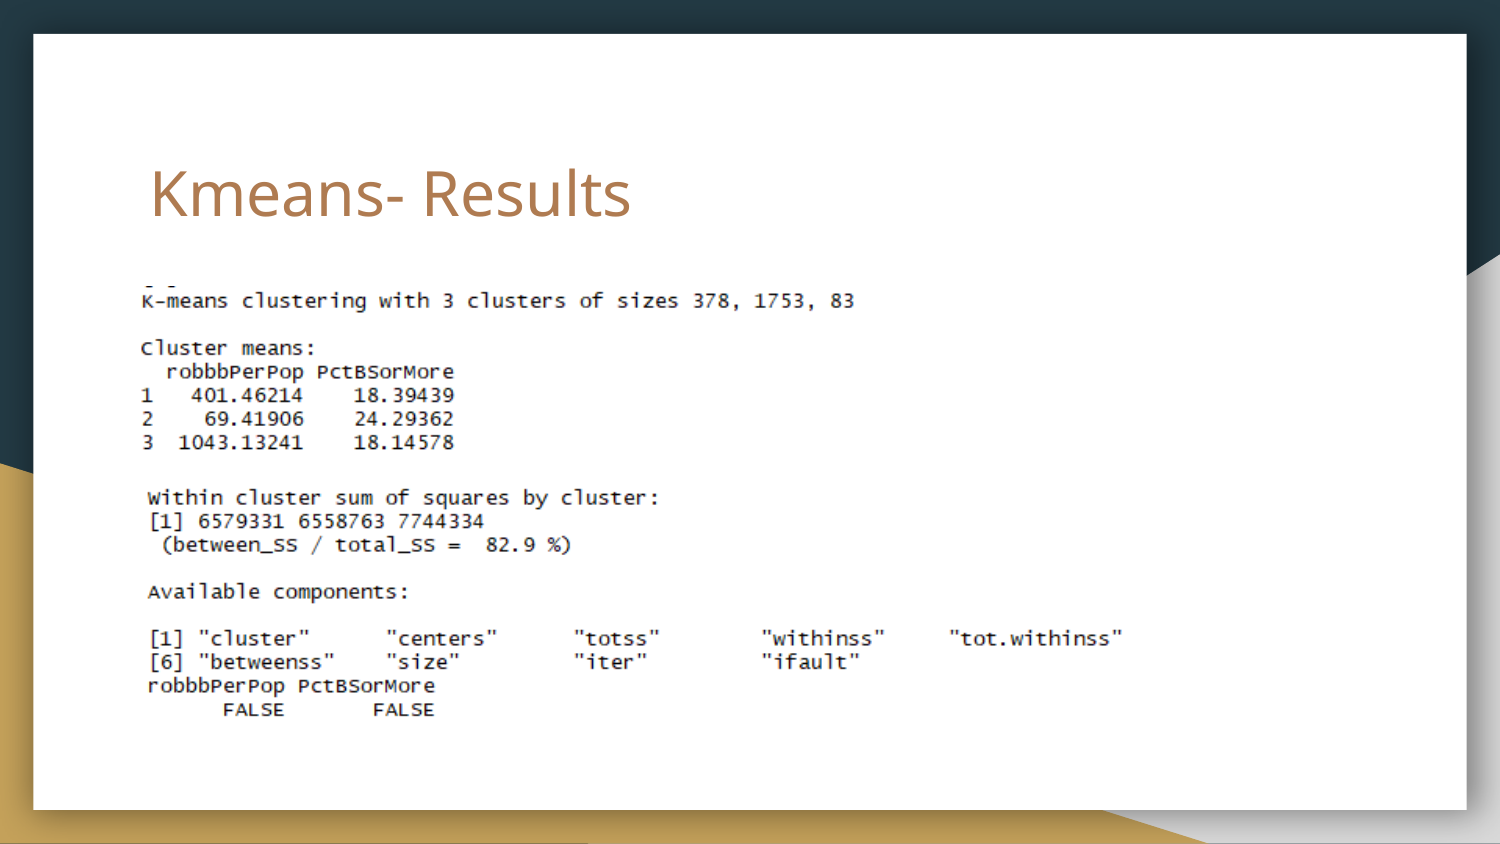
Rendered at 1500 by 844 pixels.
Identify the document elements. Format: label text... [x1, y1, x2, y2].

picture [134, 286, 888, 459]
title Kmeans- Results [134, 138, 1366, 296]
picture [134, 483, 1158, 736]
